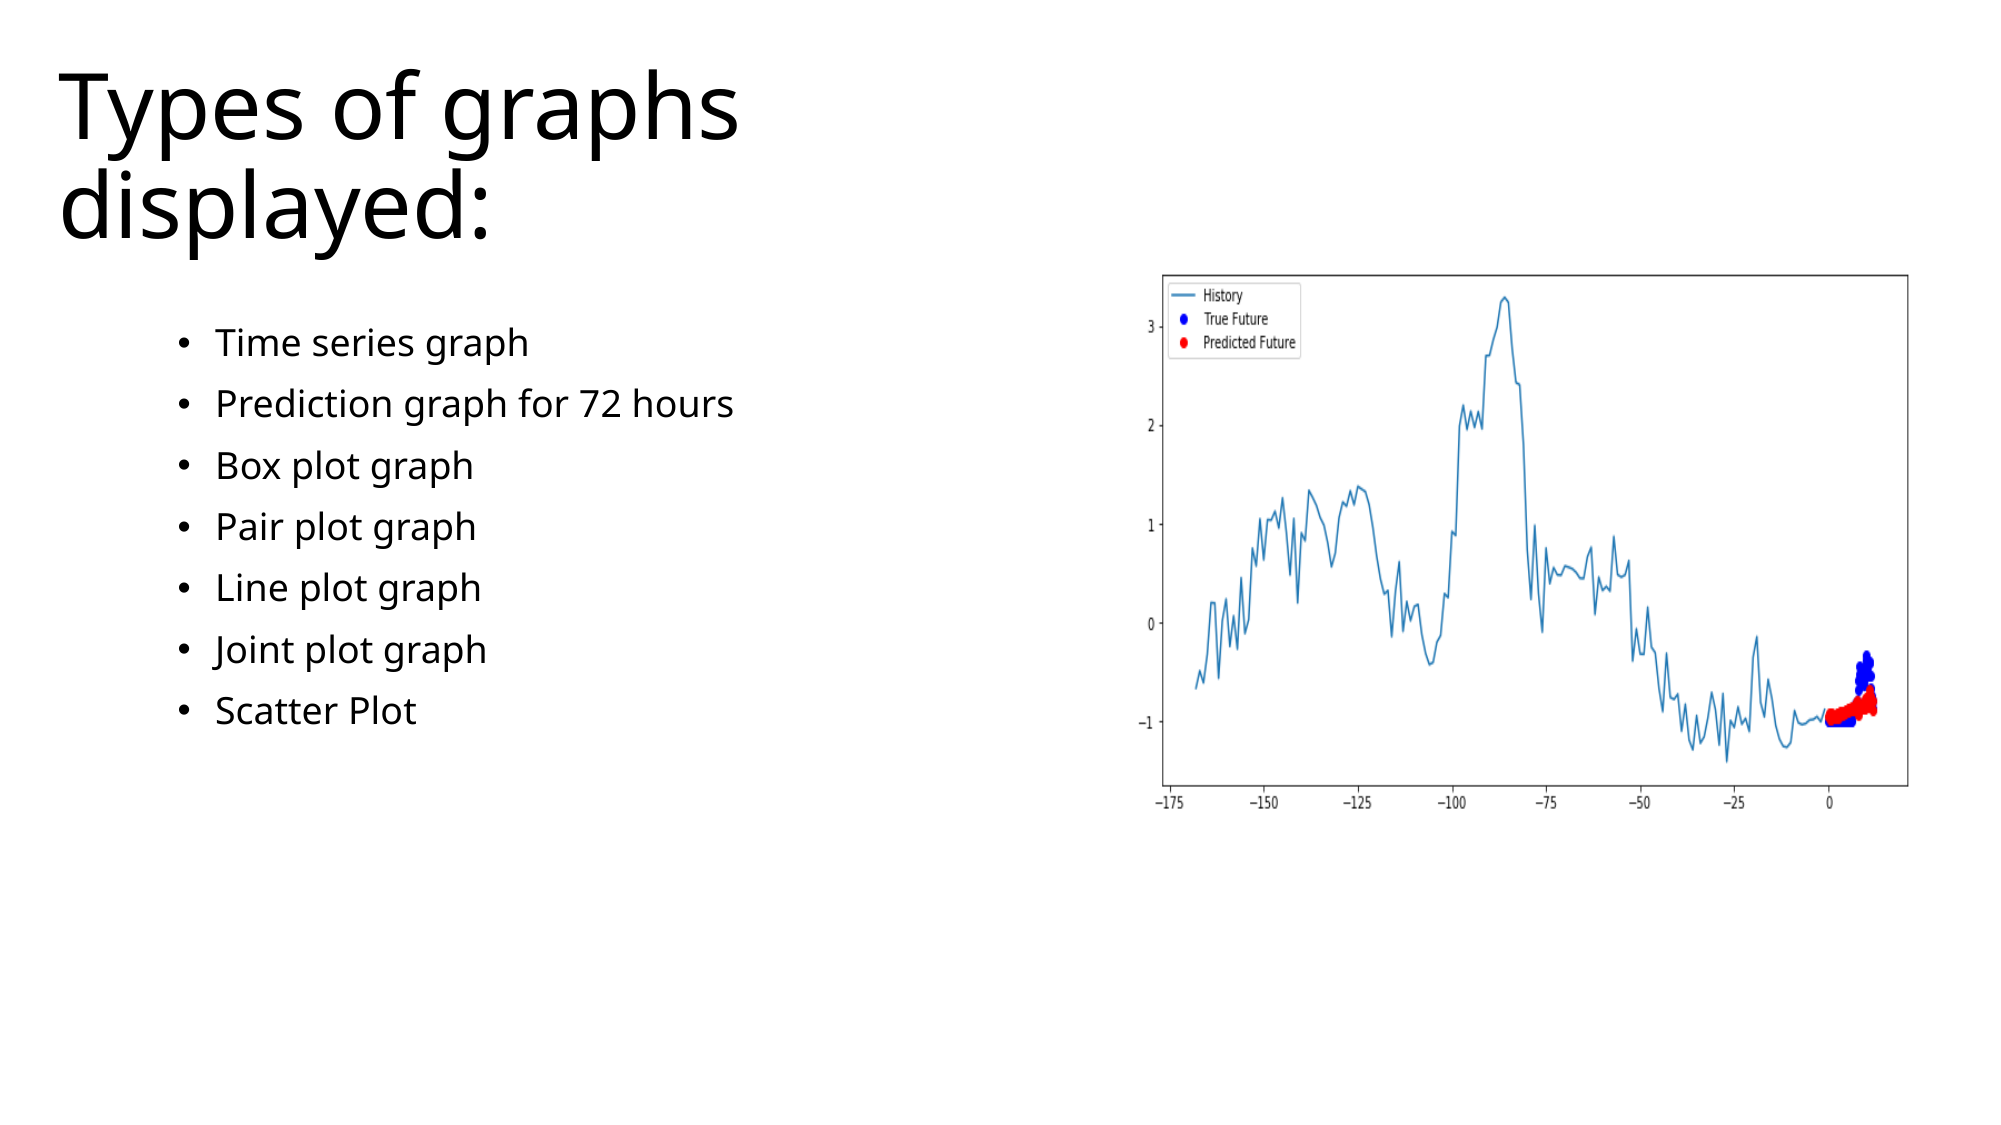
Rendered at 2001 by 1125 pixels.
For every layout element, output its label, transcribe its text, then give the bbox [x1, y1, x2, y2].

title Types of graphs displayed: [43, 38, 1181, 280]
picture [1089, 133, 1947, 992]
list Time series graph Prediction graph for 72 hours Box plot graph Pair plot graph Line plot graph Joint plot graph Scatter Plot [162, 316, 971, 889]
